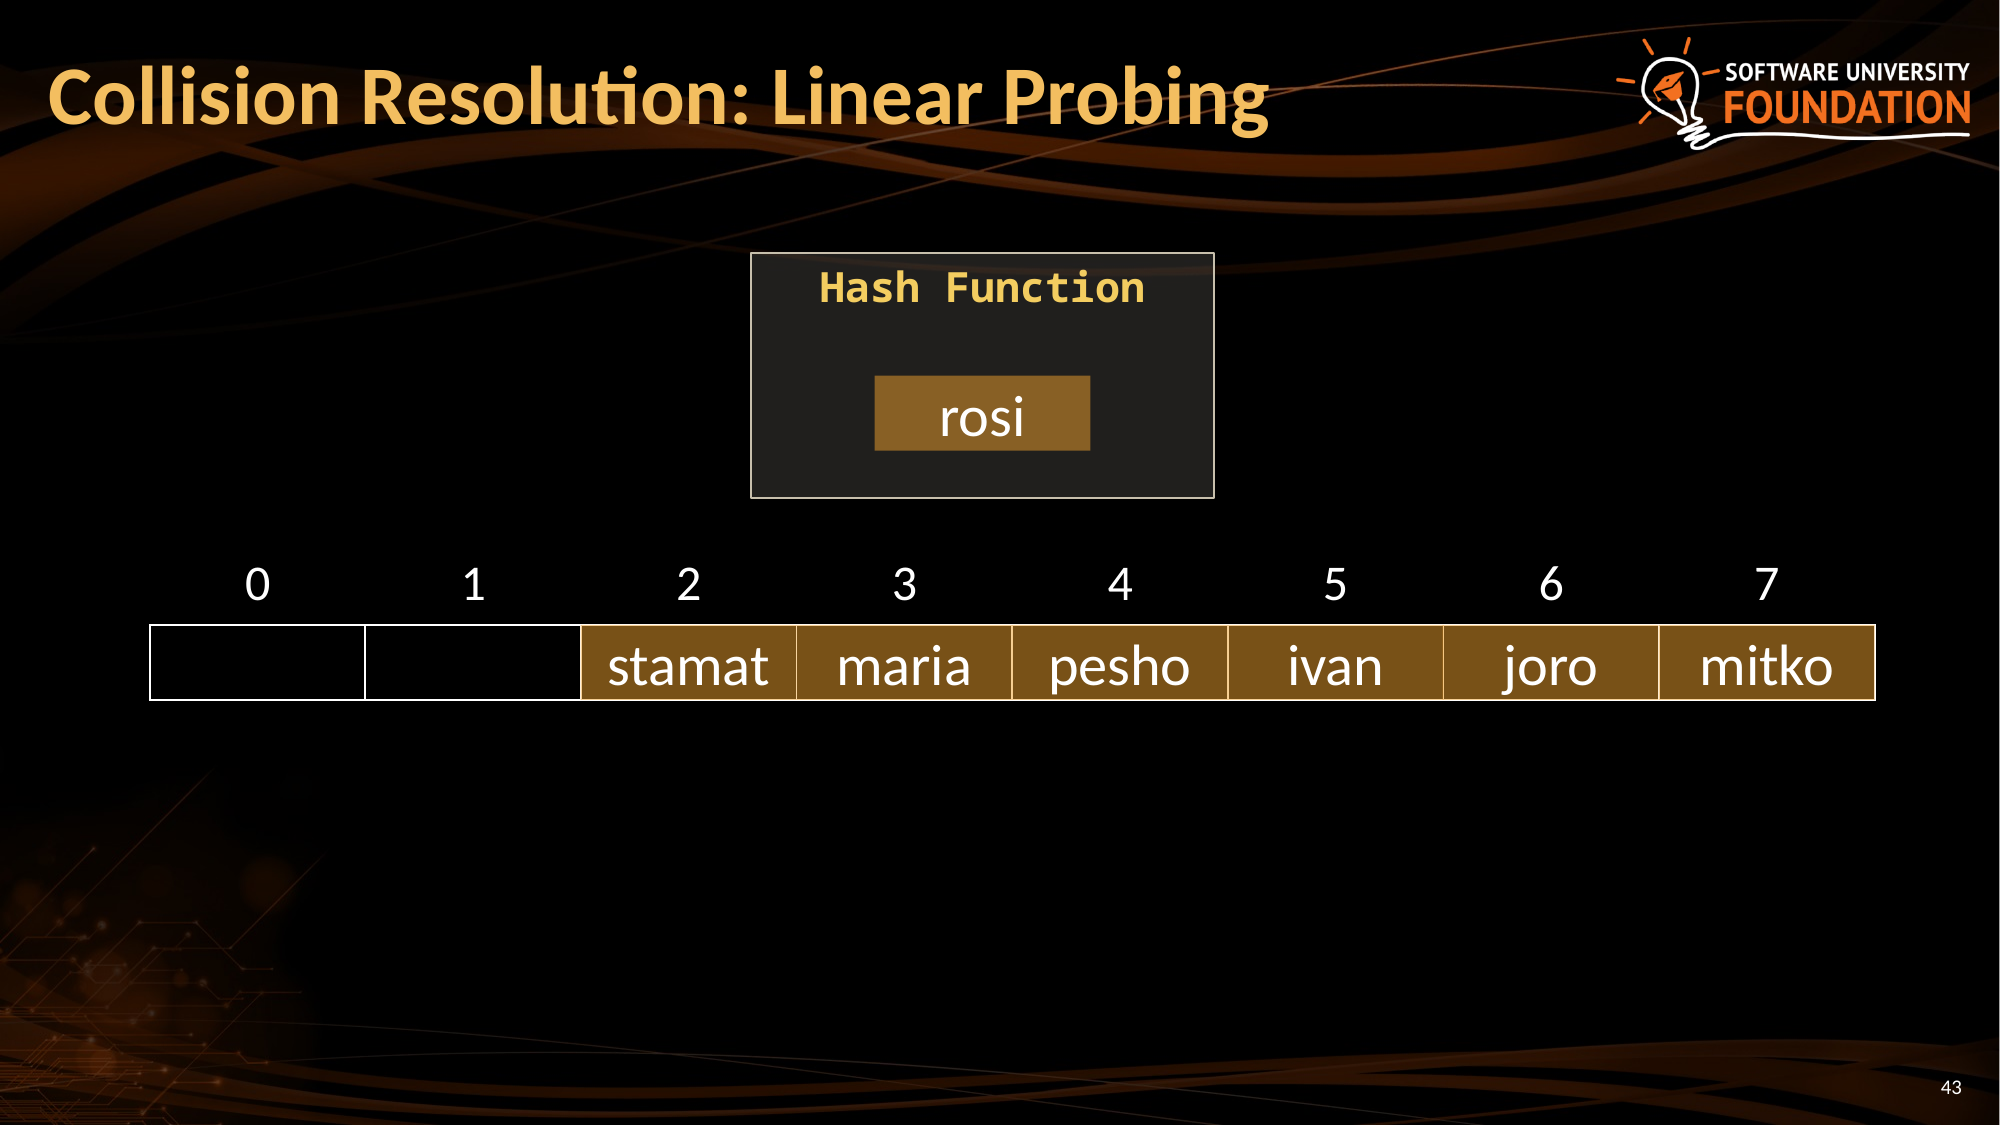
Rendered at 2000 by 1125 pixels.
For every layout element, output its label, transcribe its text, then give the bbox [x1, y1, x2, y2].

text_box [751, 252, 1214, 499]
text_box stamat [580, 624, 797, 700]
table_header 5 [1228, 550, 1443, 624]
table_header 1 [365, 550, 581, 624]
text_box joro [1442, 624, 1659, 700]
table_header 2 [581, 550, 797, 624]
table_header 4 [1012, 550, 1228, 624]
slide_number 43 [1897, 1070, 1968, 1103]
text_box pesho [1012, 624, 1228, 700]
text_box ivan [1228, 624, 1442, 700]
table_cell [366, 626, 580, 699]
table_cell [151, 626, 364, 699]
table_header 7 [1659, 550, 1875, 624]
table_header 3 [797, 550, 1012, 624]
picture [0, 0, 2000, 1125]
title Collision Resolution: Linear Probing [30, 6, 1602, 189]
text_box mitko [1659, 624, 1875, 700]
text_box maria [797, 624, 1012, 700]
table_header 6 [1443, 550, 1659, 624]
table_header 0 [150, 550, 365, 624]
